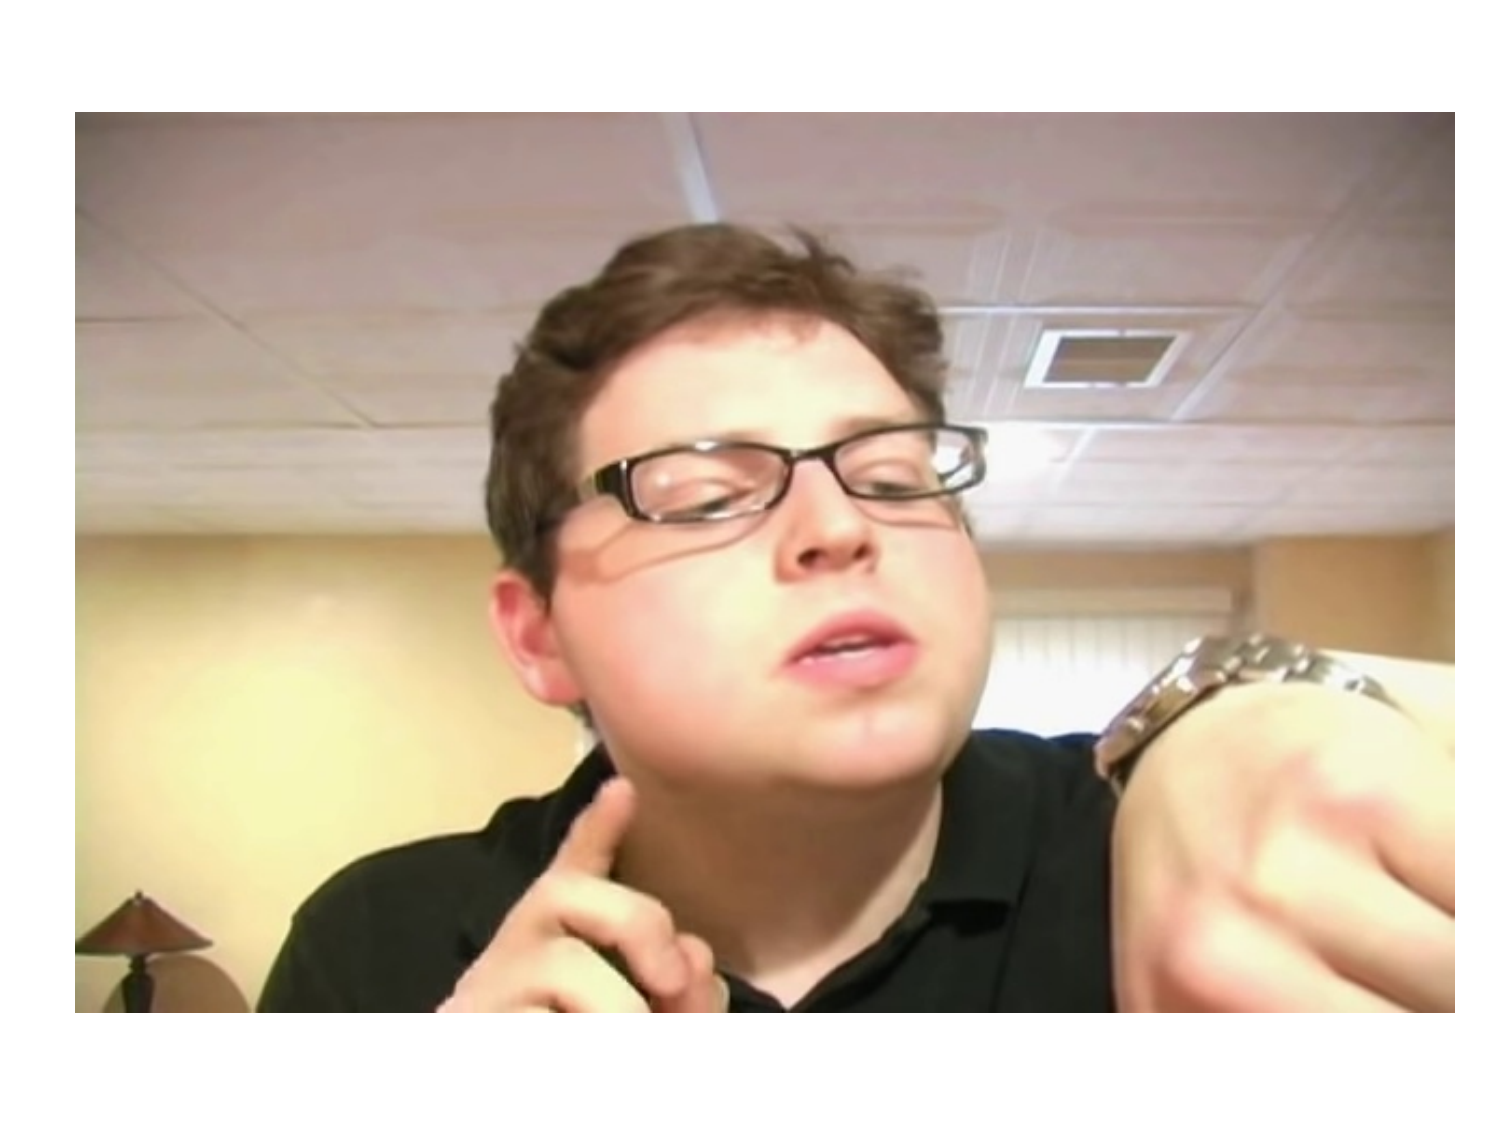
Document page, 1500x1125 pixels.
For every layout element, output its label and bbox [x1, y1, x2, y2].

picture [74, 112, 1456, 1013]
